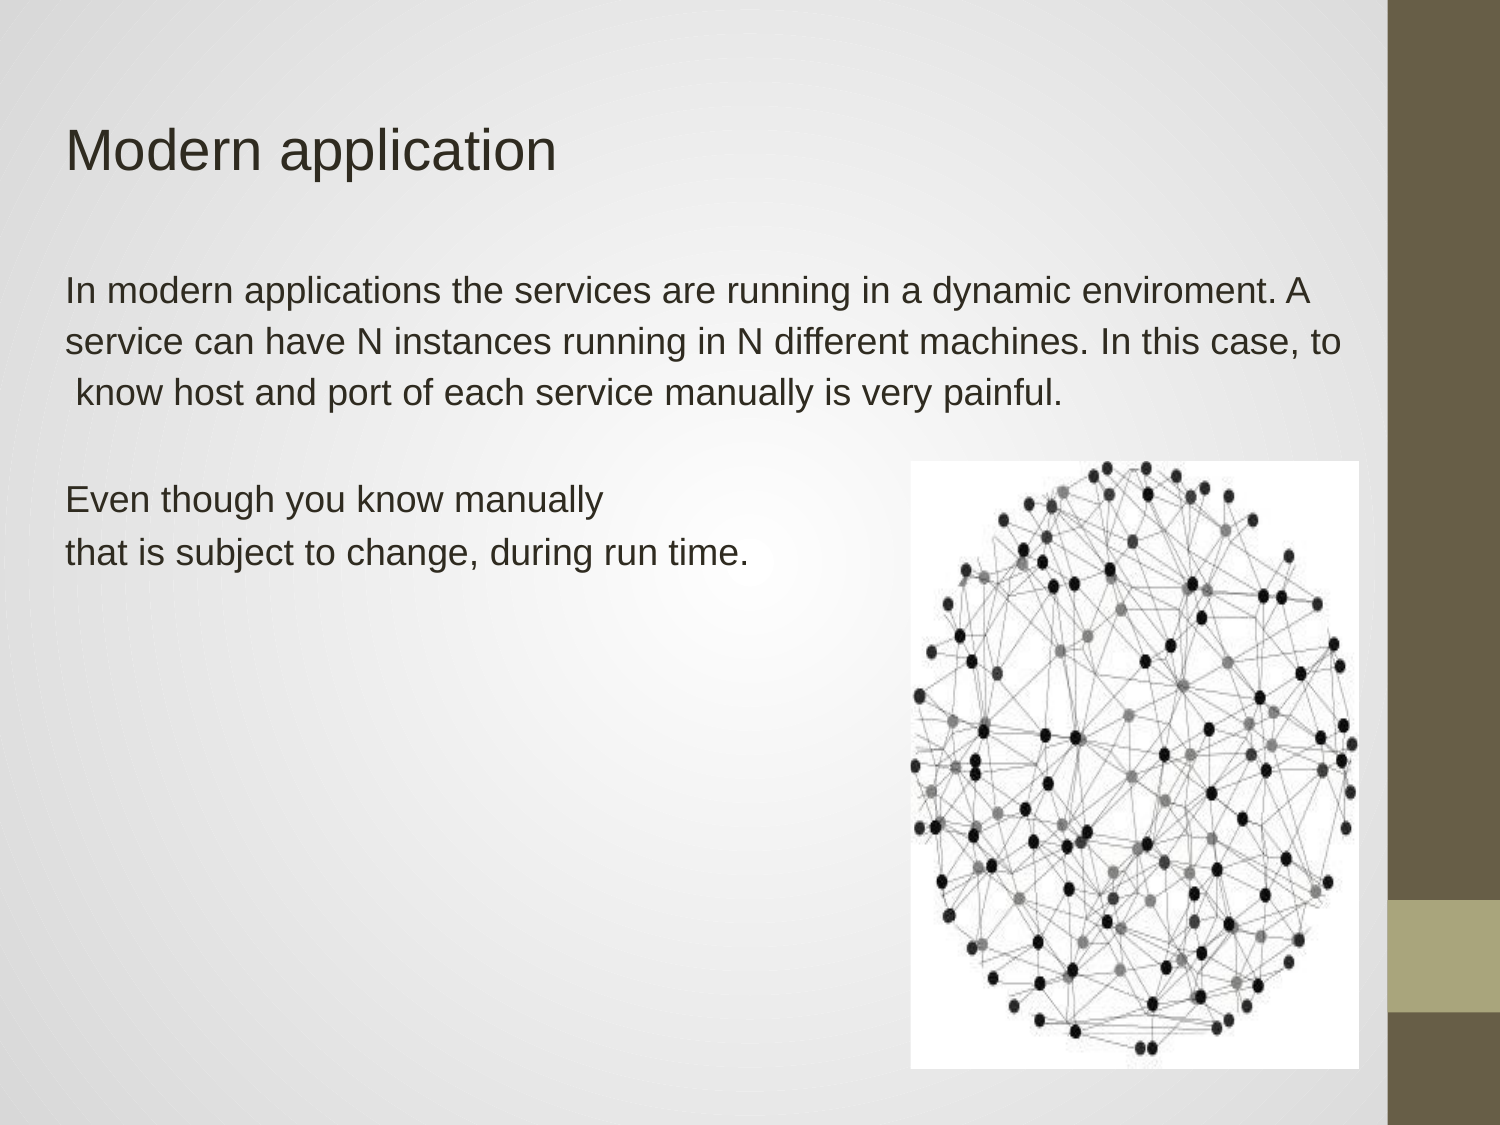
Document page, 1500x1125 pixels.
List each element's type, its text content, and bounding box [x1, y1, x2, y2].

text_box Modern application [63, 110, 561, 183]
text_box [910, 461, 1359, 1069]
text_box In modern applications the services are running in a dynamic enviroment. A service can have N instances running in N different machines. In this case, to know host and port of each service manually is very painful. Even though you know manually that is subject to change, during run time. [63, 257, 1346, 580]
